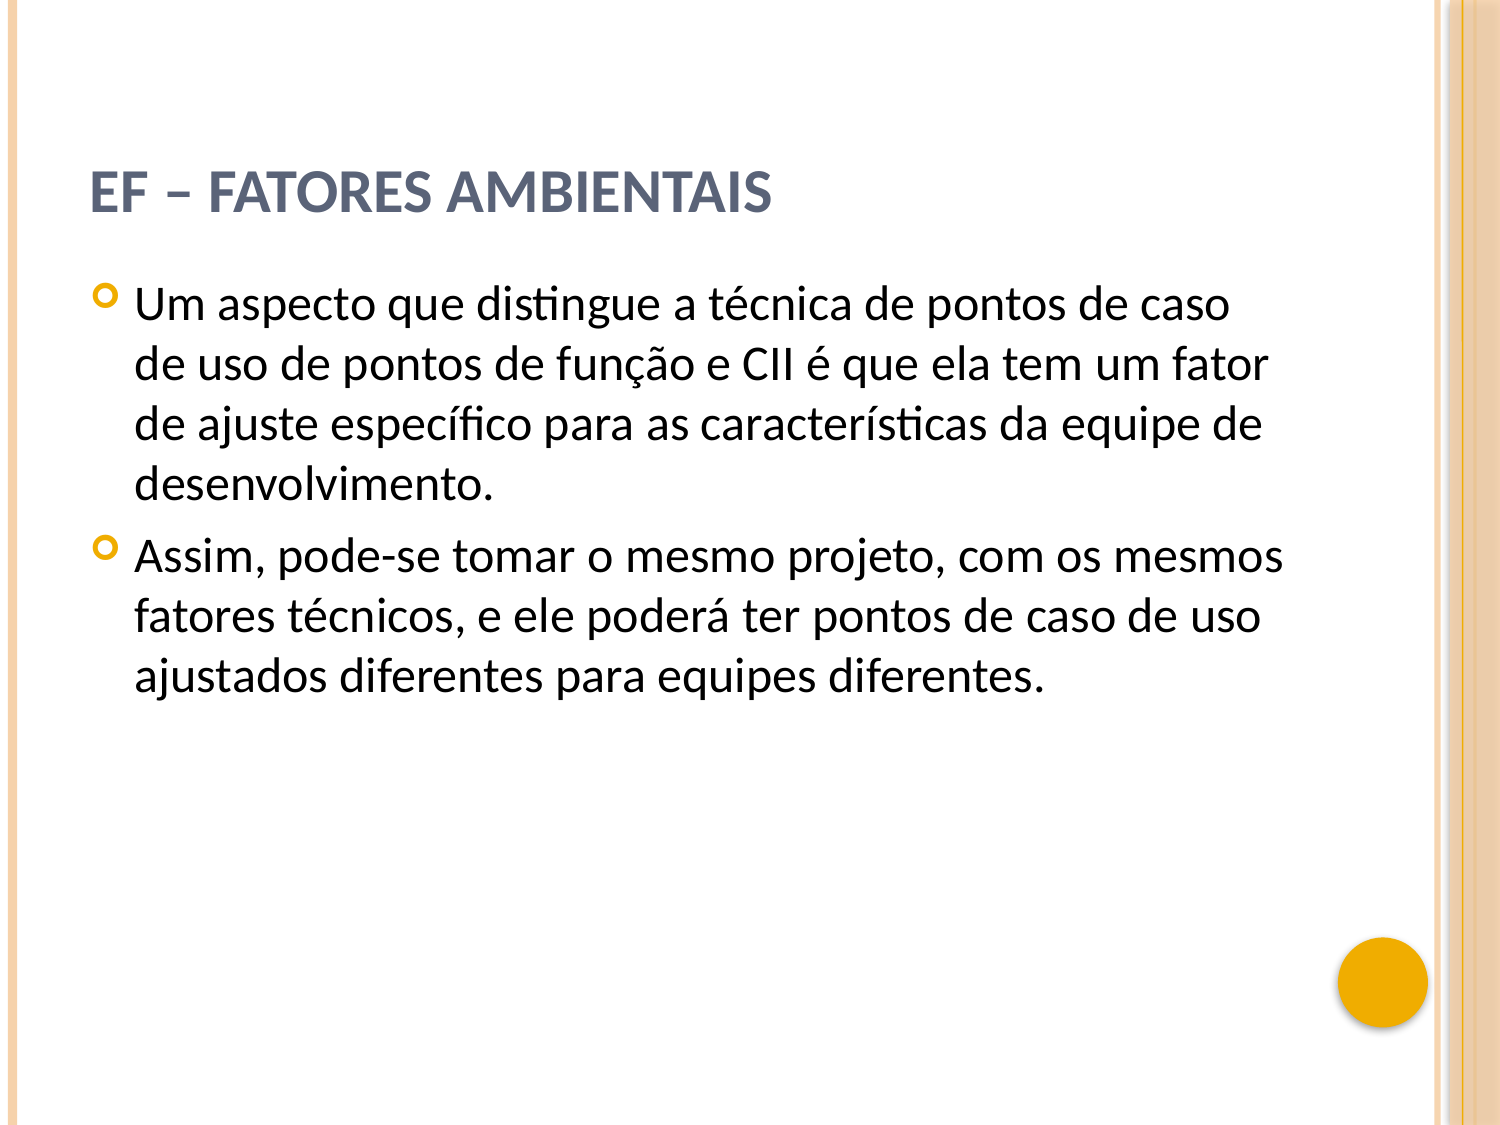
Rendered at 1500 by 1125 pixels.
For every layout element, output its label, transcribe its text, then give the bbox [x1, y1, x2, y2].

list Um aspecto que distingue a técnica de pontos de caso de uso de pontos de função e CII é que ela tem um fator de ajuste específico para as características da equipe de desenvolvimento. Assim, pode-se tomar o mesmo projeto, com os mesmos fatores técnicos, e ele poderá ter pontos de caso de uso ajustados diferentes para equipes diferentes. [75, 262, 1300, 1062]
title EF – Fatores Ambientais [75, 45, 1300, 233]
